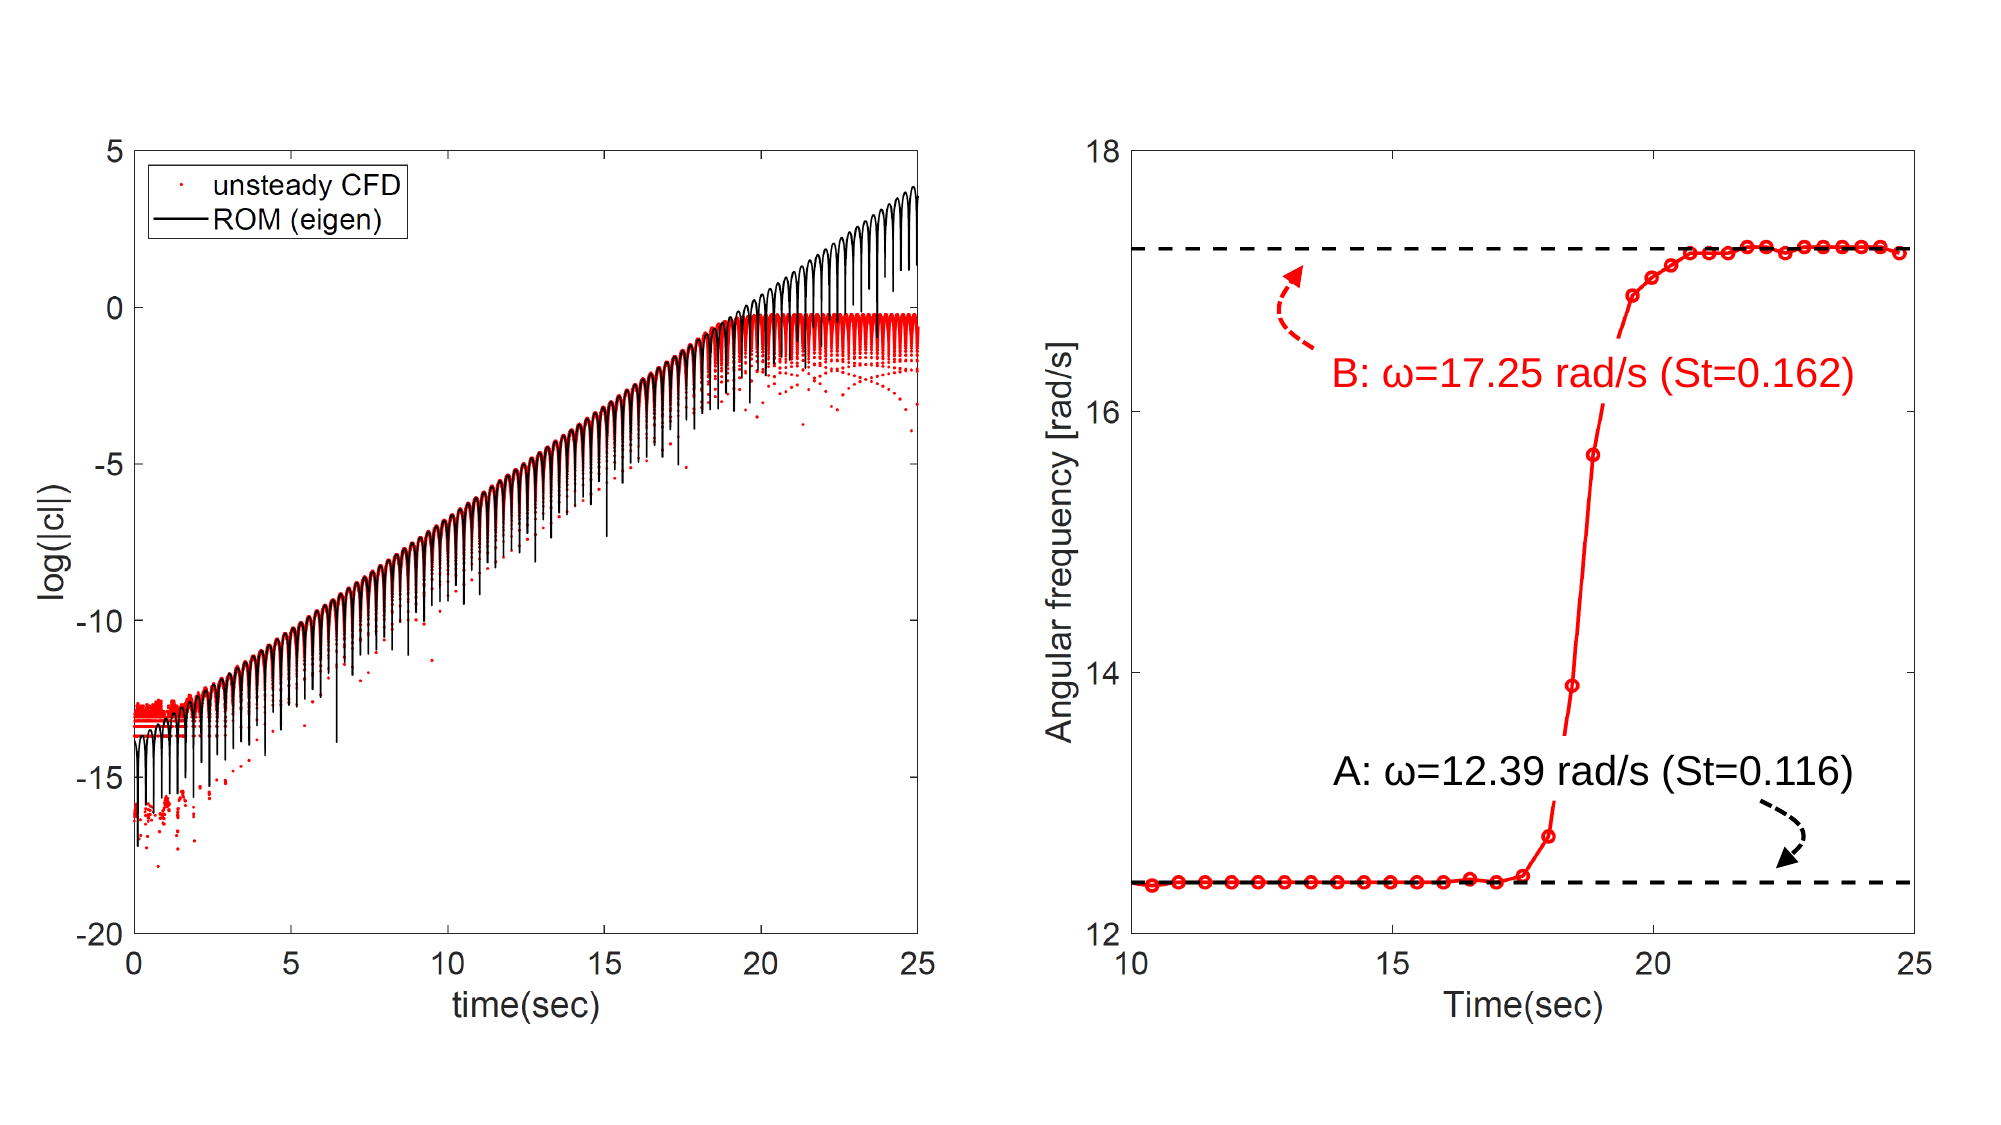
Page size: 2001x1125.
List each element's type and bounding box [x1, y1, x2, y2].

text_box [27, 116, 1956, 1031]
